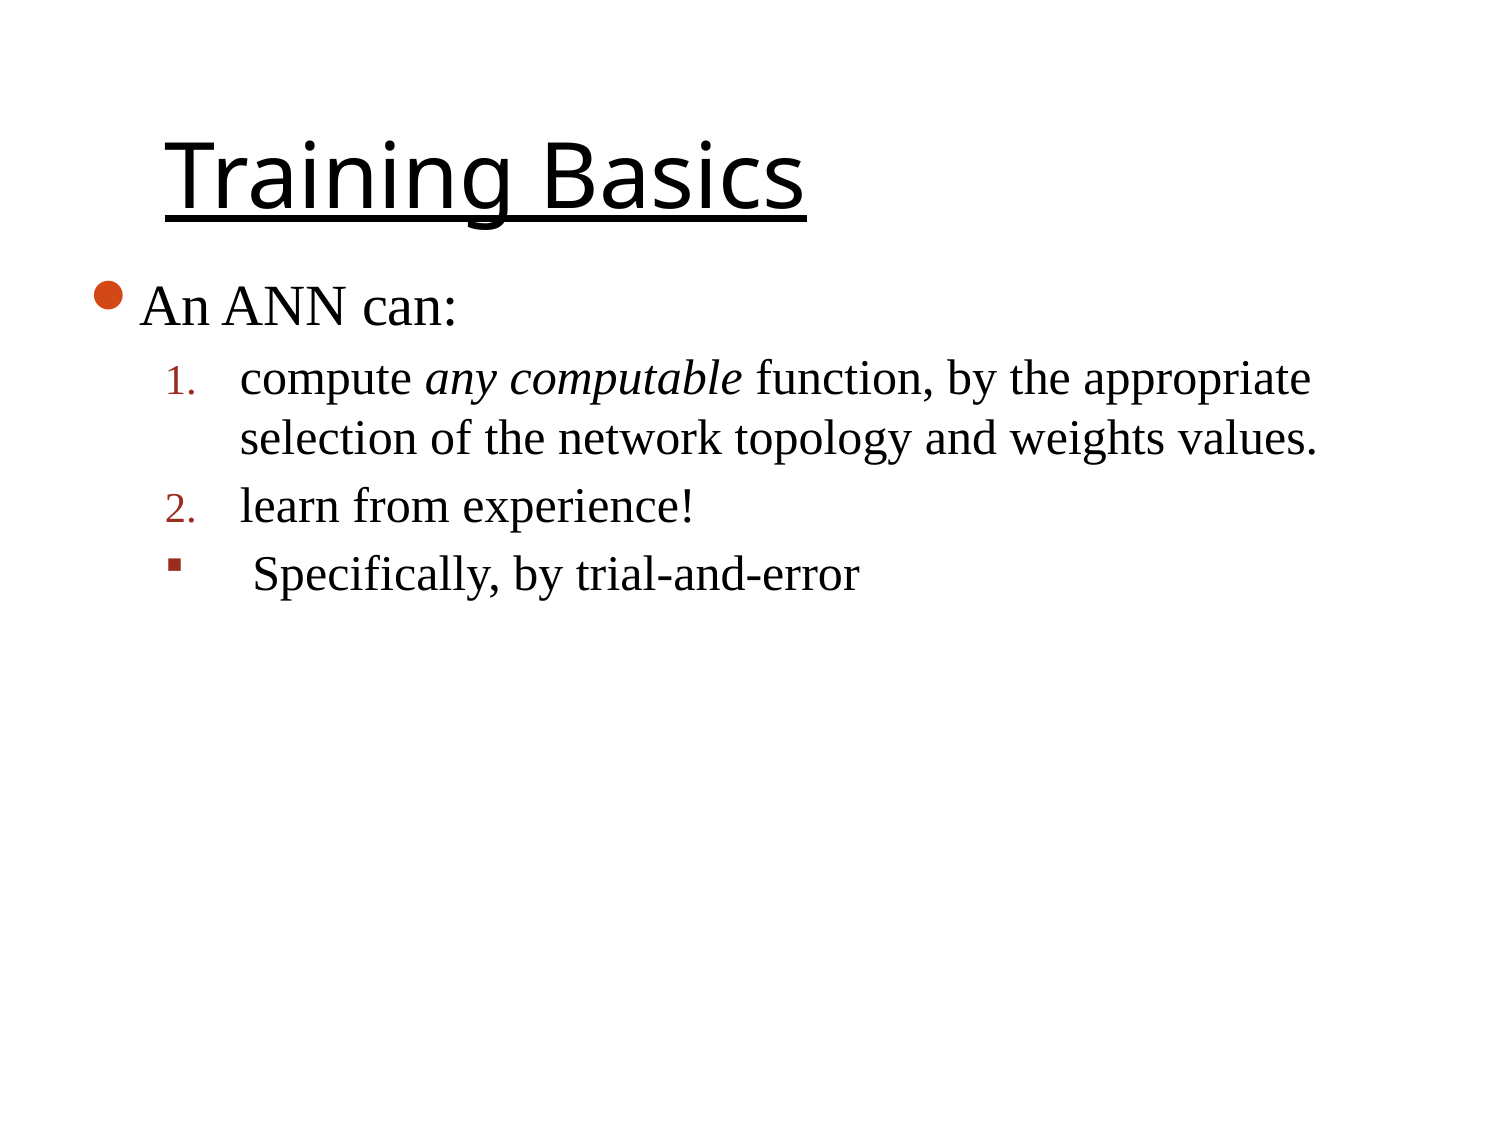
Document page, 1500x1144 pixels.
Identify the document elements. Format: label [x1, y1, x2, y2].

text_box [149, 109, 1425, 242]
text_box [74, 259, 1425, 609]
